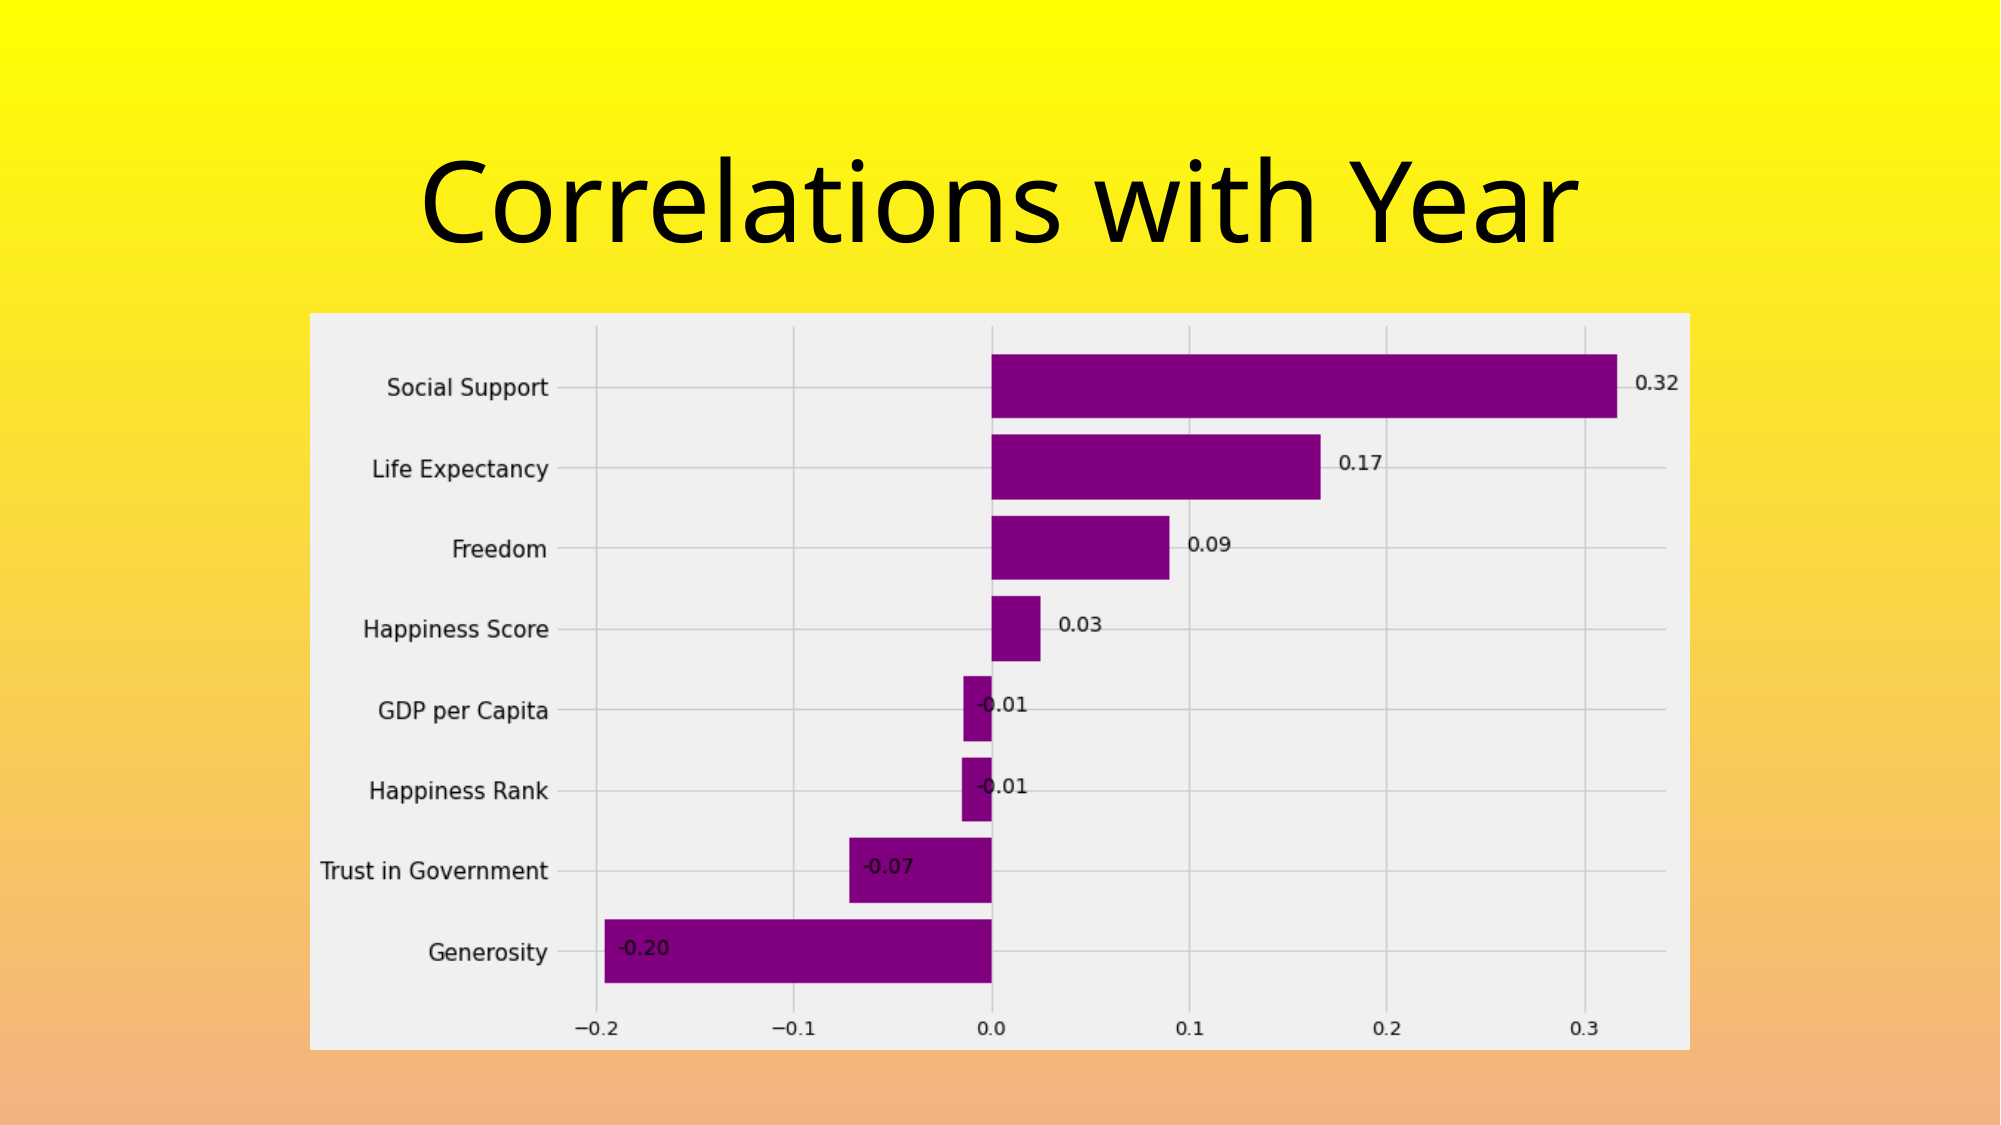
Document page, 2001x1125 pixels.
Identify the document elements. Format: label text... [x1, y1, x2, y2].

picture [310, 313, 1690, 1050]
title Correlations with Year [249, 3, 1750, 275]
